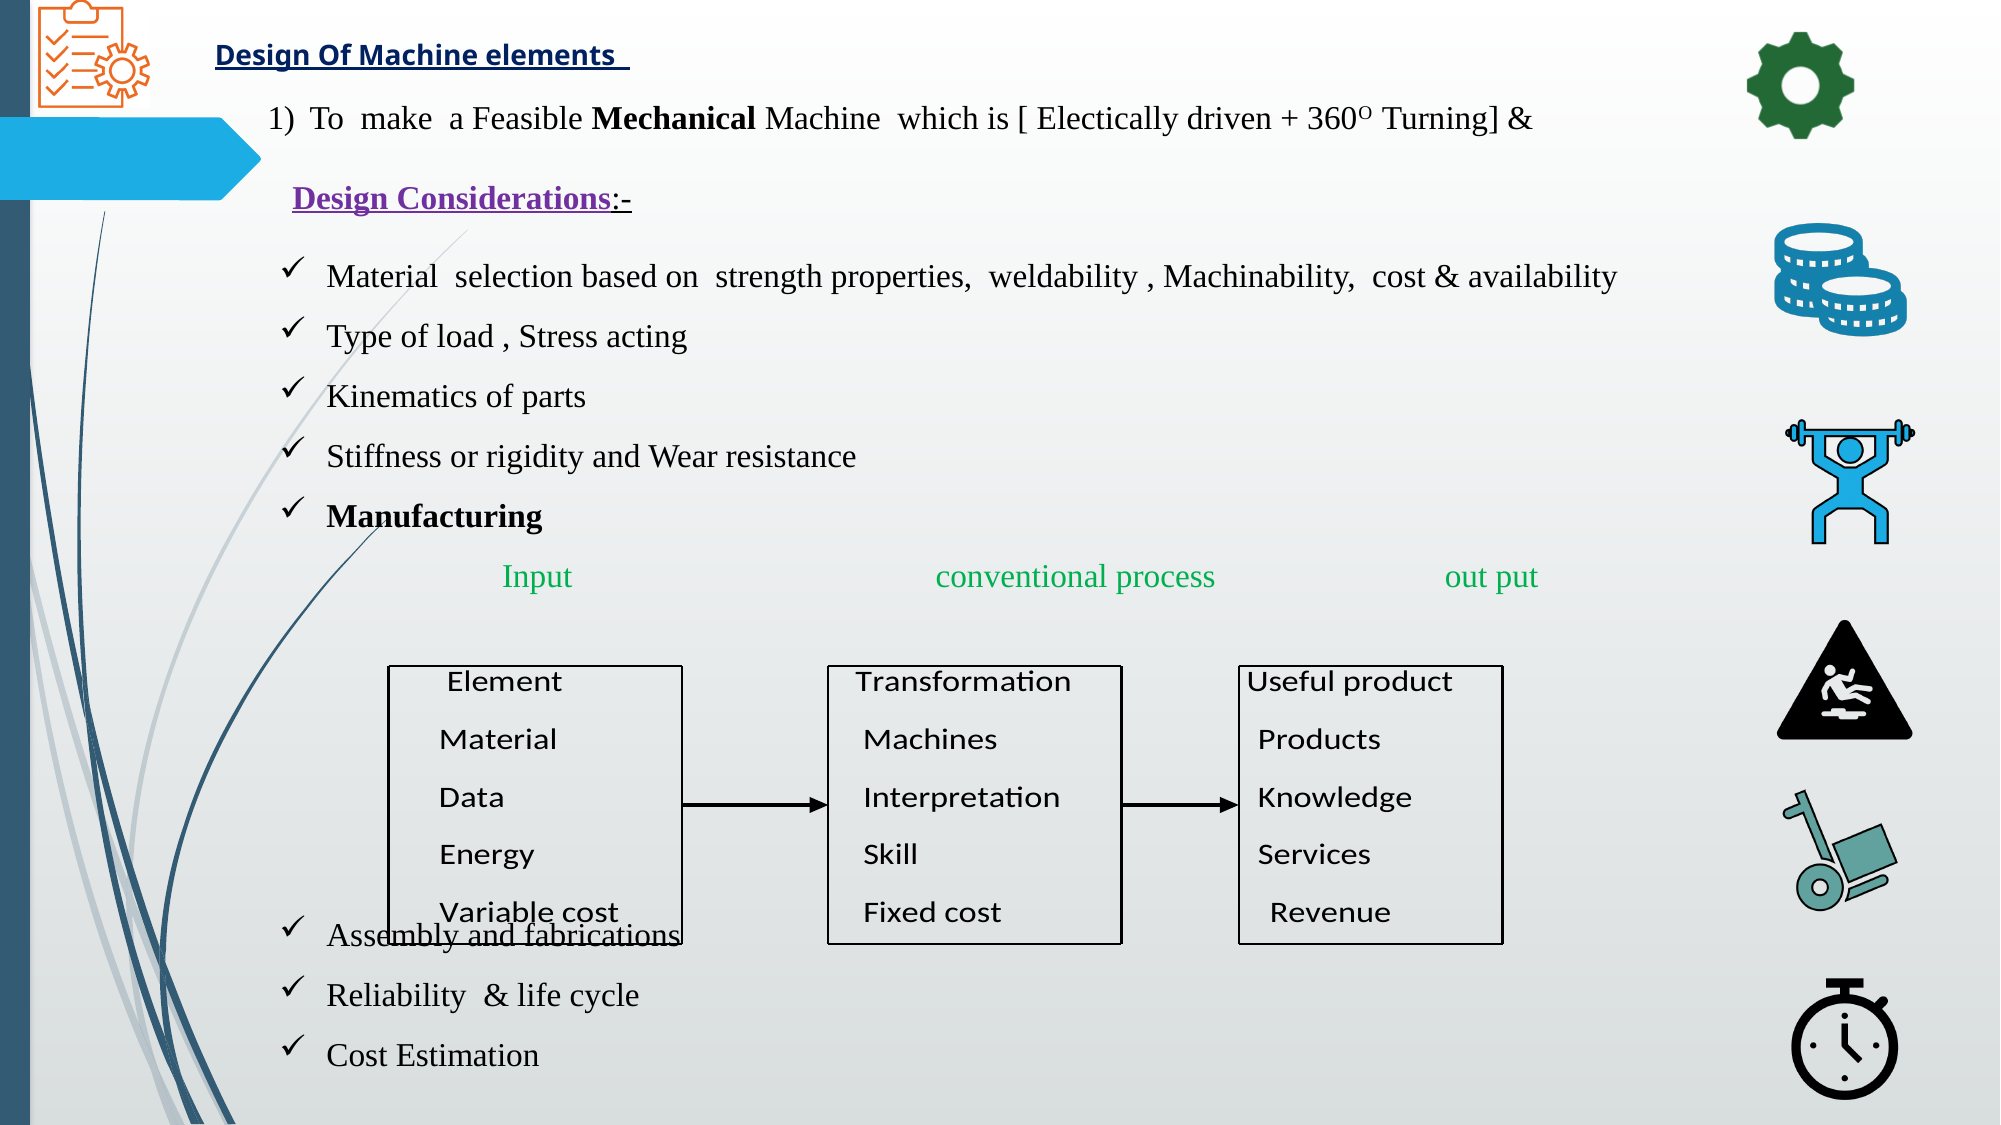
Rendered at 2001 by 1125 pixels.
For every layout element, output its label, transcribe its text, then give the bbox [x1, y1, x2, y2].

text_box Material selection based on strength properties, weldability , Machinability, cost & availability Type of load , Stress acting Kinematics of parts Stiffness or rigidity and Wear resistance Manufacturing Input conventional process out put Assembly and fabrications Reliability & life cycle Cost Estimation [264, 227, 1638, 1081]
picture [1769, 603, 1920, 755]
picture [1769, 963, 1920, 1115]
picture [1774, 406, 1926, 557]
picture [351, 663, 1909, 953]
text_box Design Of Machine elements [199, 29, 684, 79]
picture [38, 0, 151, 108]
text_box To make a Feasible Mechanical Machine which is [ Electically driven + 360o Turning] & Design Considerations:- [256, 50, 1982, 461]
picture [1725, 10, 1876, 162]
picture [1762, 203, 1913, 355]
